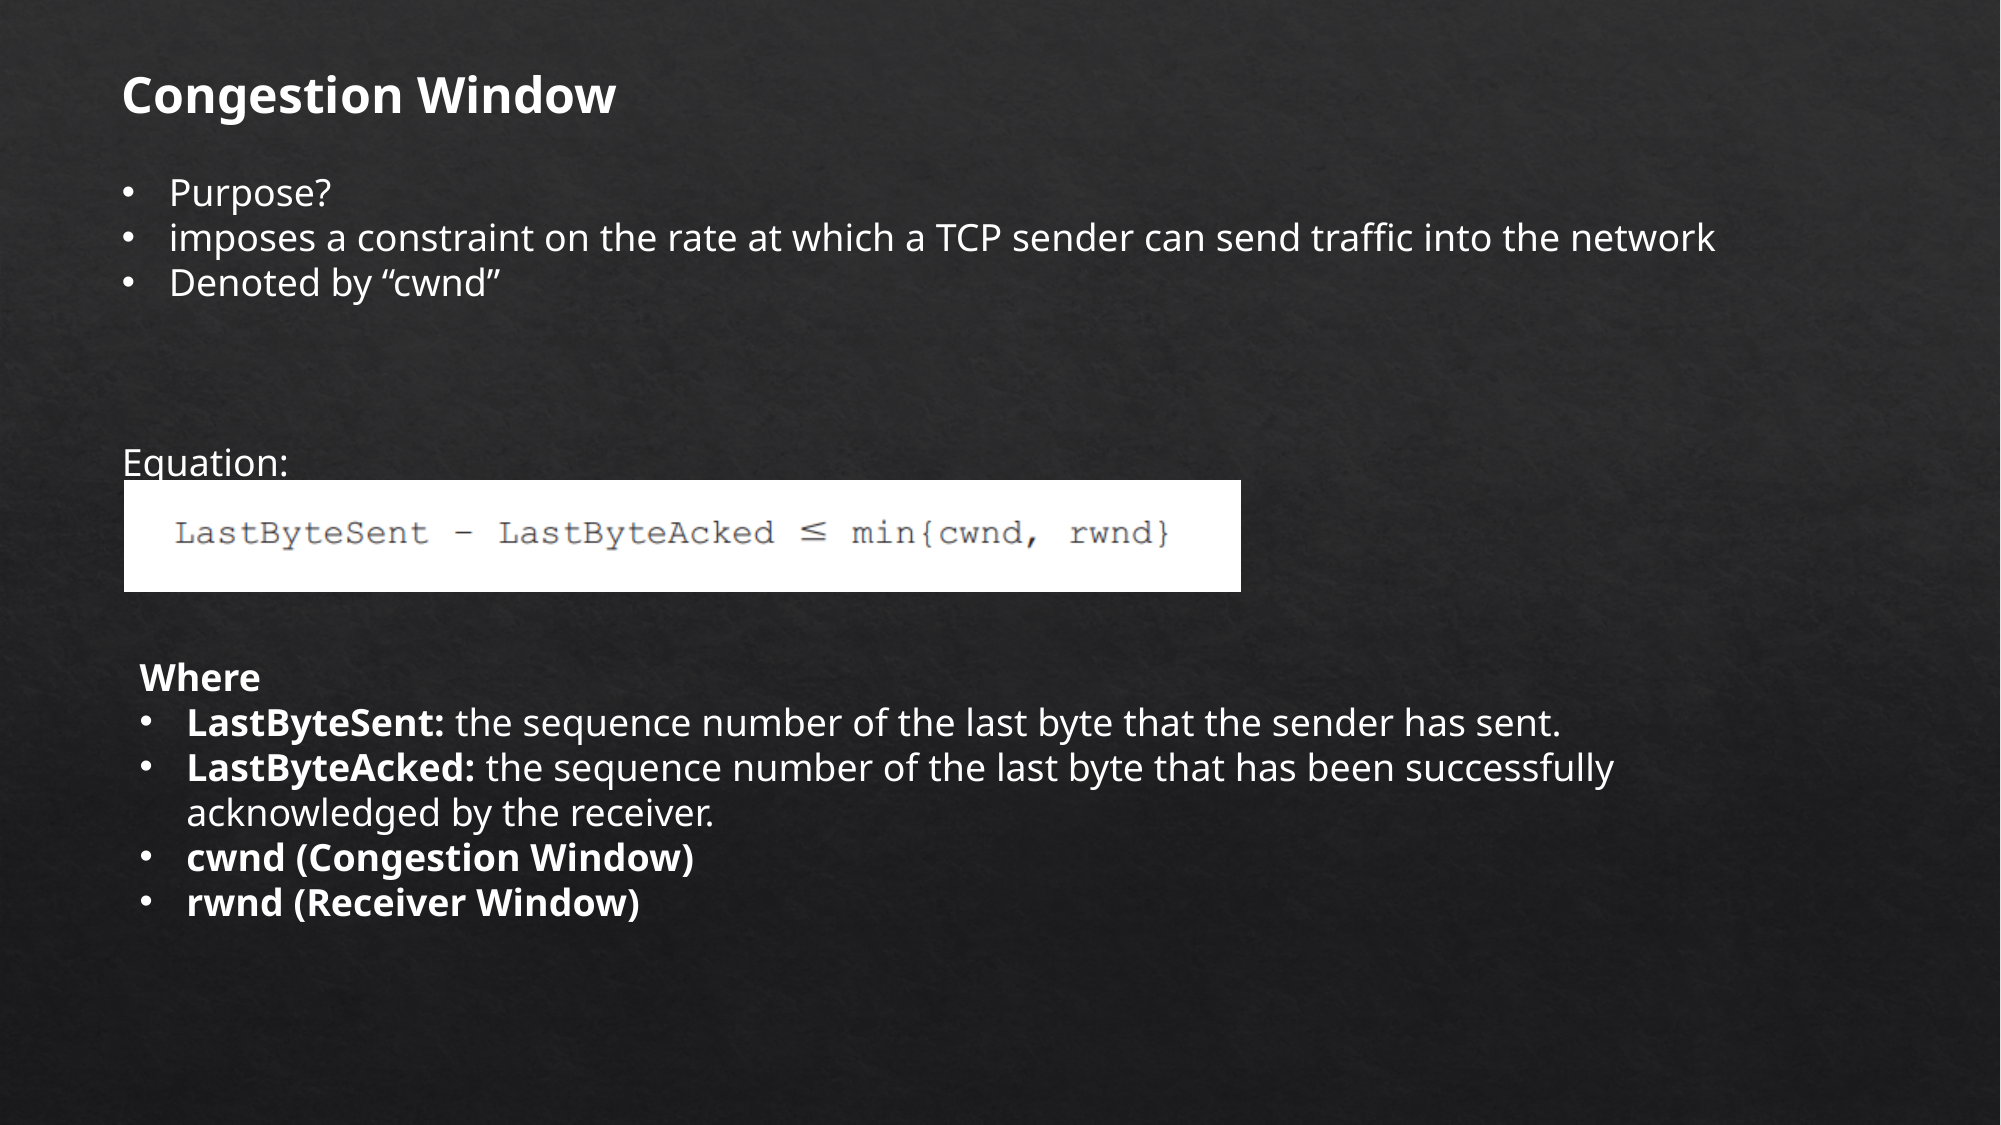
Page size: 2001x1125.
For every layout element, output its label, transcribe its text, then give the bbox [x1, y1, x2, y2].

text_box Congestion Window Purpose? imposes a constraint on the rate at which a TCP sender can send traffic into the network Denoted by “cwnd” Equation: [107, 56, 1910, 626]
picture [124, 480, 1241, 592]
text_box Where LastByteSent: the sequence number of the last byte that the sender has sent. LastByteAcked: the sequence number of the last byte that has been successfully acknowledged by the receiver. cwnd (Congestion Window) rwnd (Receiver Window) [124, 646, 1805, 931]
